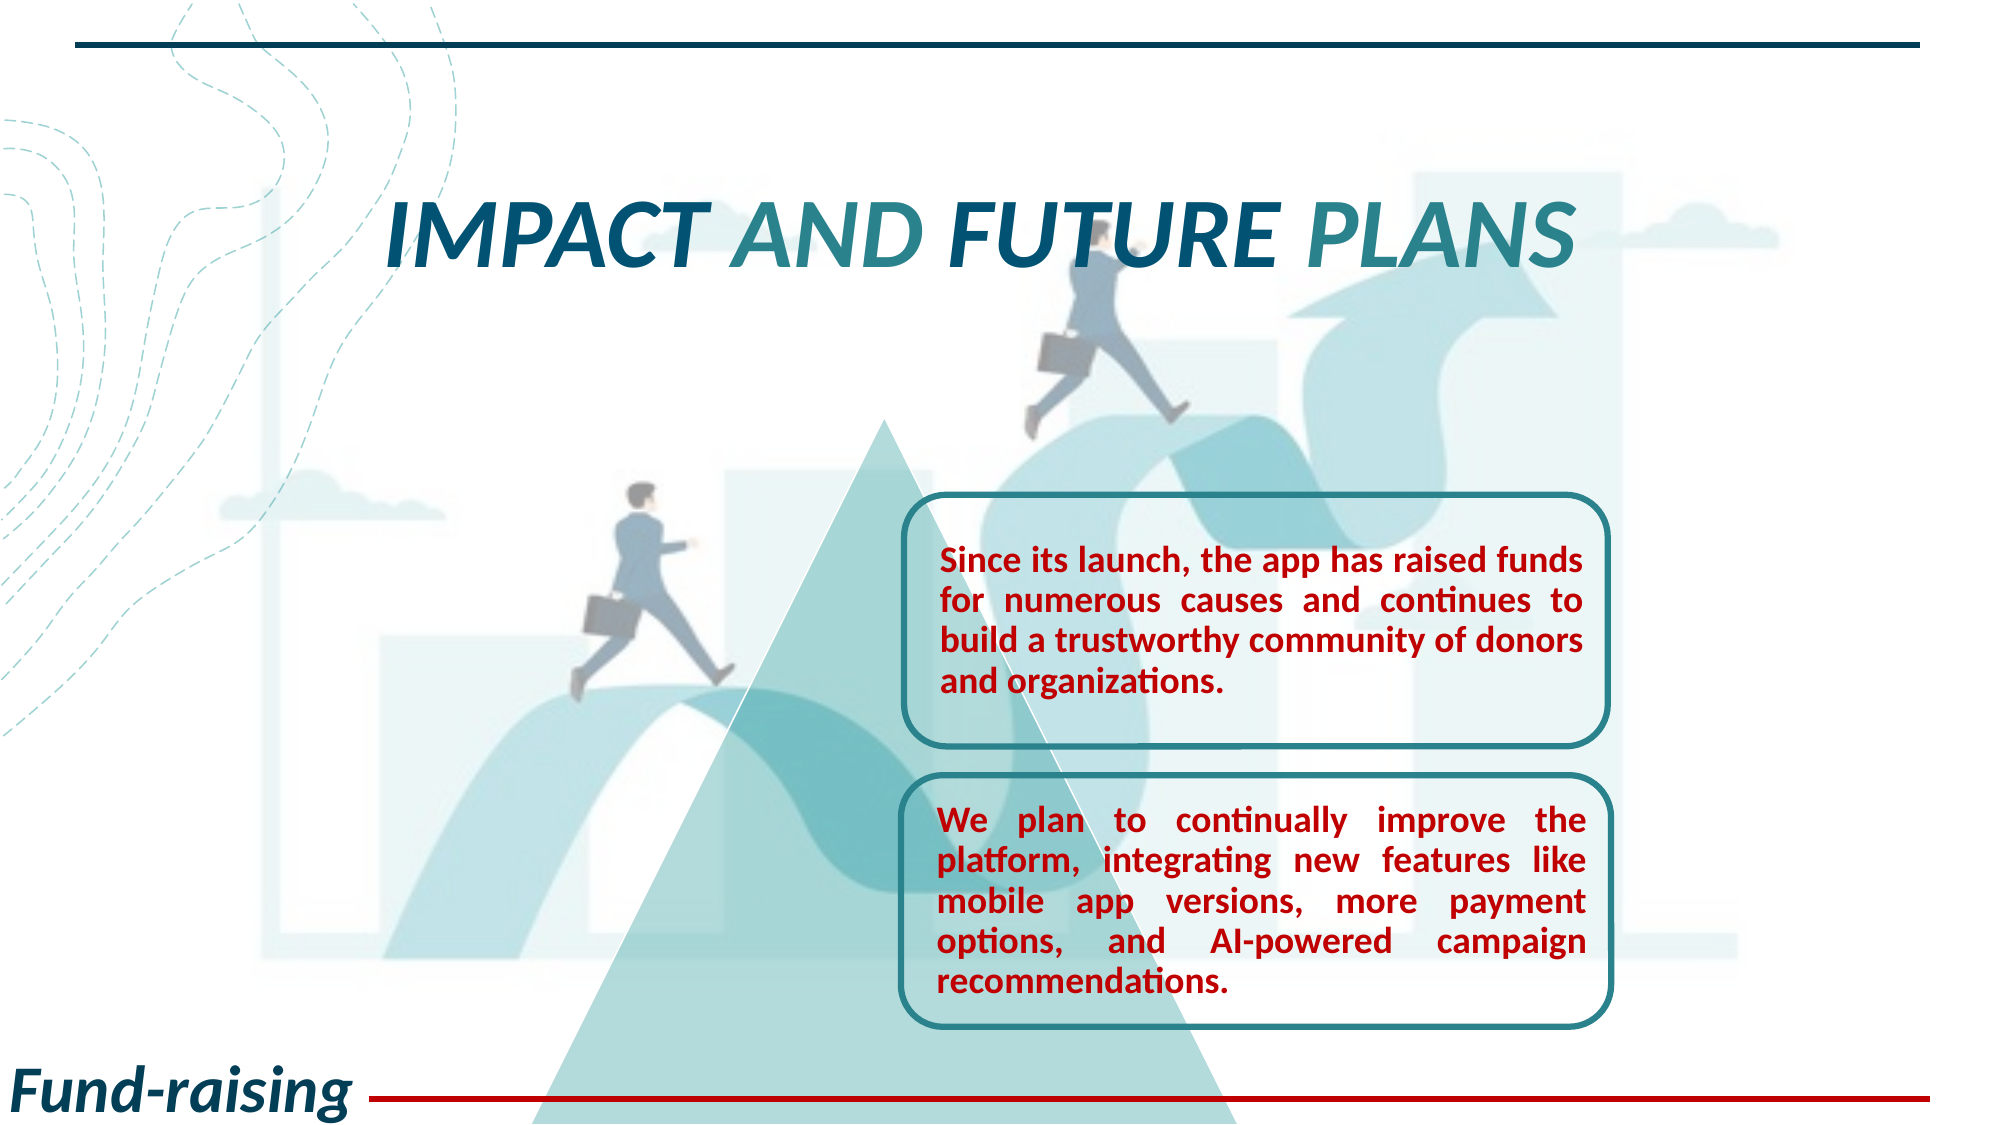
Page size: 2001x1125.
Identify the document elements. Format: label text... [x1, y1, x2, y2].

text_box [0, 417, 2000, 1125]
title Impact and Future Plans [195, 98, 1765, 298]
